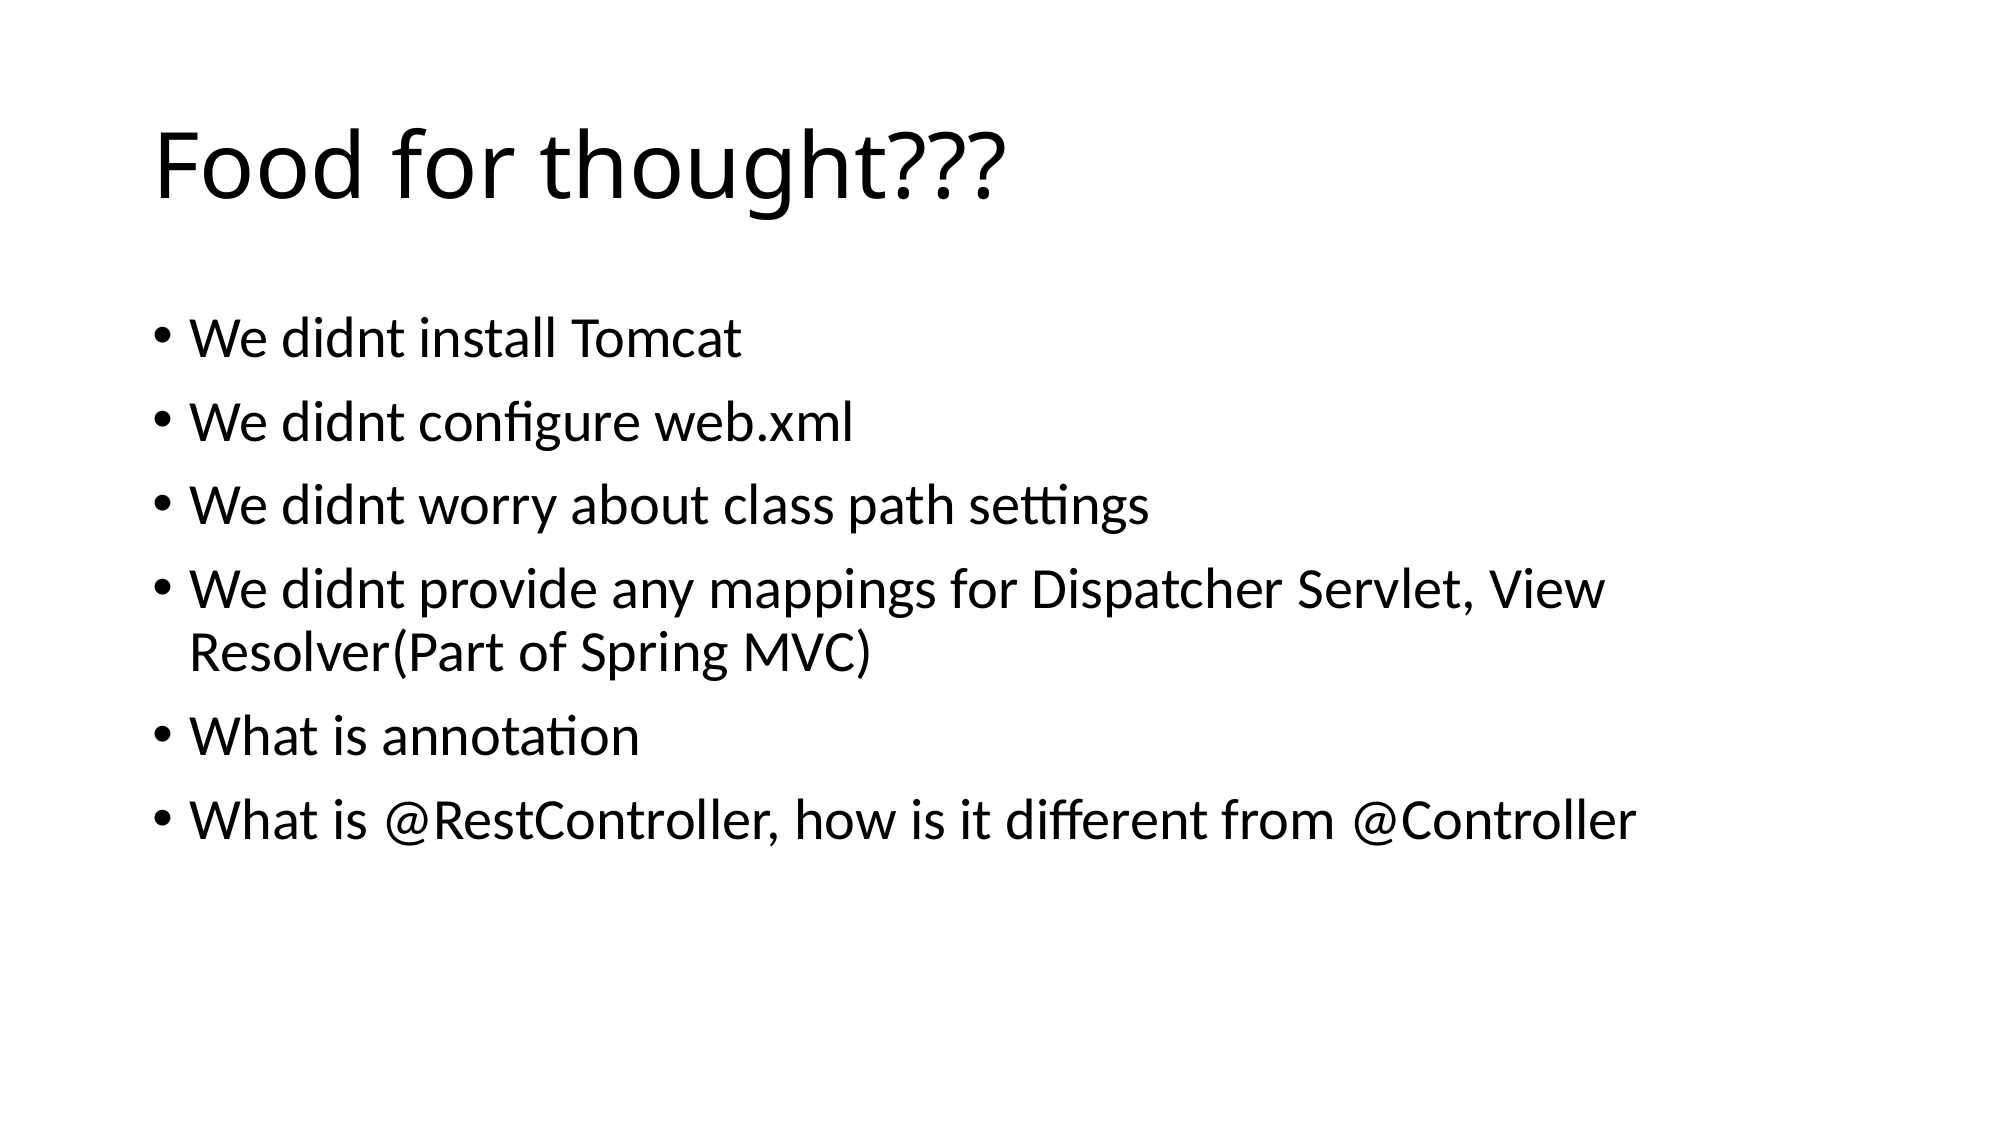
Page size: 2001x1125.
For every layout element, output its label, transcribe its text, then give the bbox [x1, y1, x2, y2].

list We didnt install Tomcat We didnt configure web.xml We didnt worry about class path settings We didnt provide any mappings for Dispatcher Servlet, View Resolver(Part of Spring MVC) What is annotation What is @RestController, how is it different from @Controller [137, 299, 1863, 1014]
title Food for thought??? [137, 59, 1863, 278]
